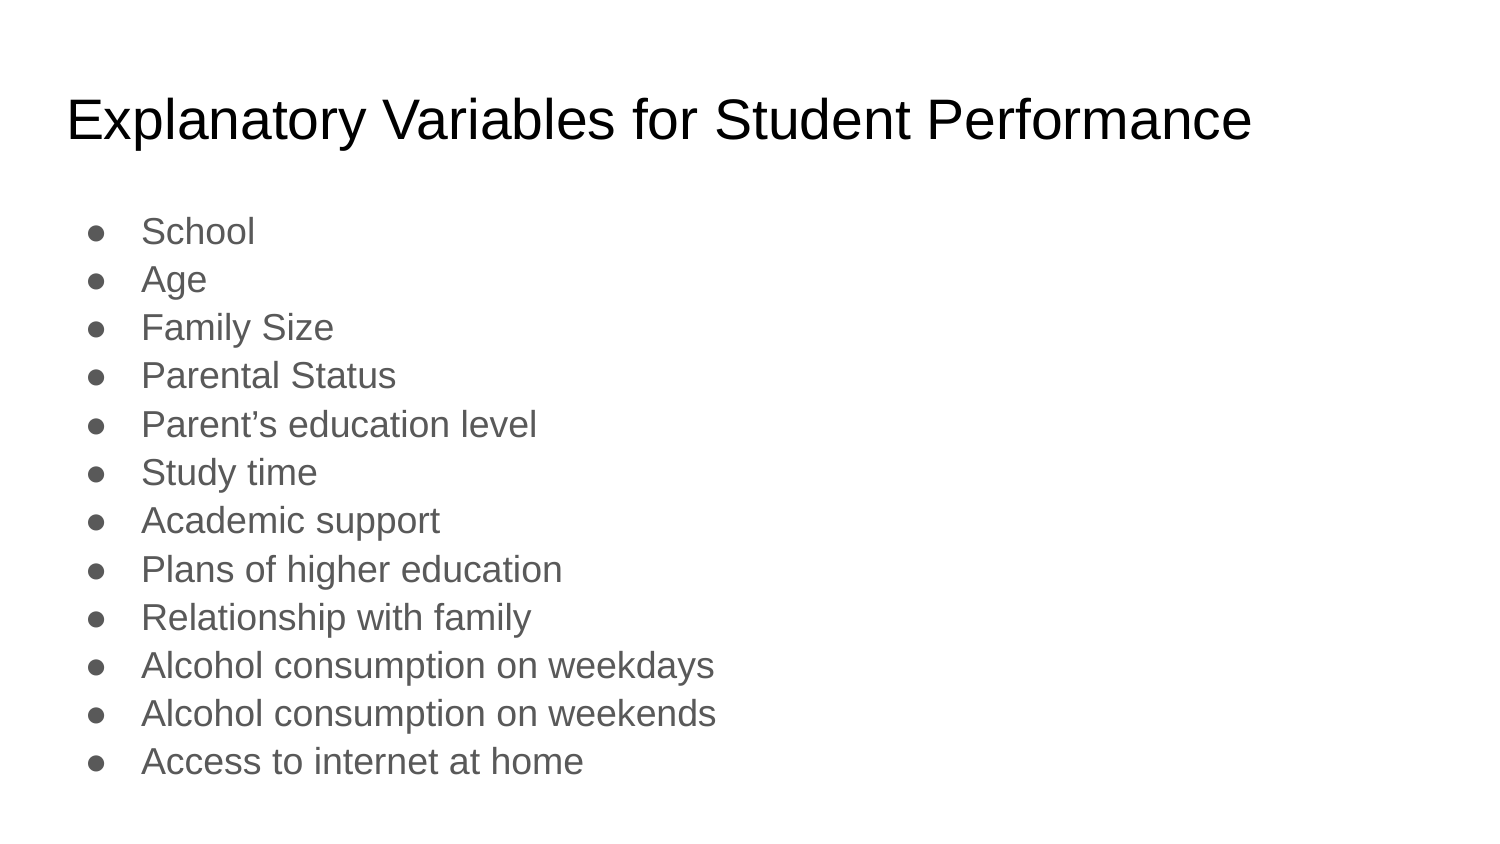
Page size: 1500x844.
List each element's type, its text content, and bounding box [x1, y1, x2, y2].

title Explanatory Variables for Student Performance [51, 72, 1449, 167]
list School Age Family Size Parental Status Parent’s education level Study time Academic support Plans of higher education Relationship with family Alcohol consumption on weekdays Alcohol consumption on weekends Access to internet at home [51, 189, 1449, 815]
